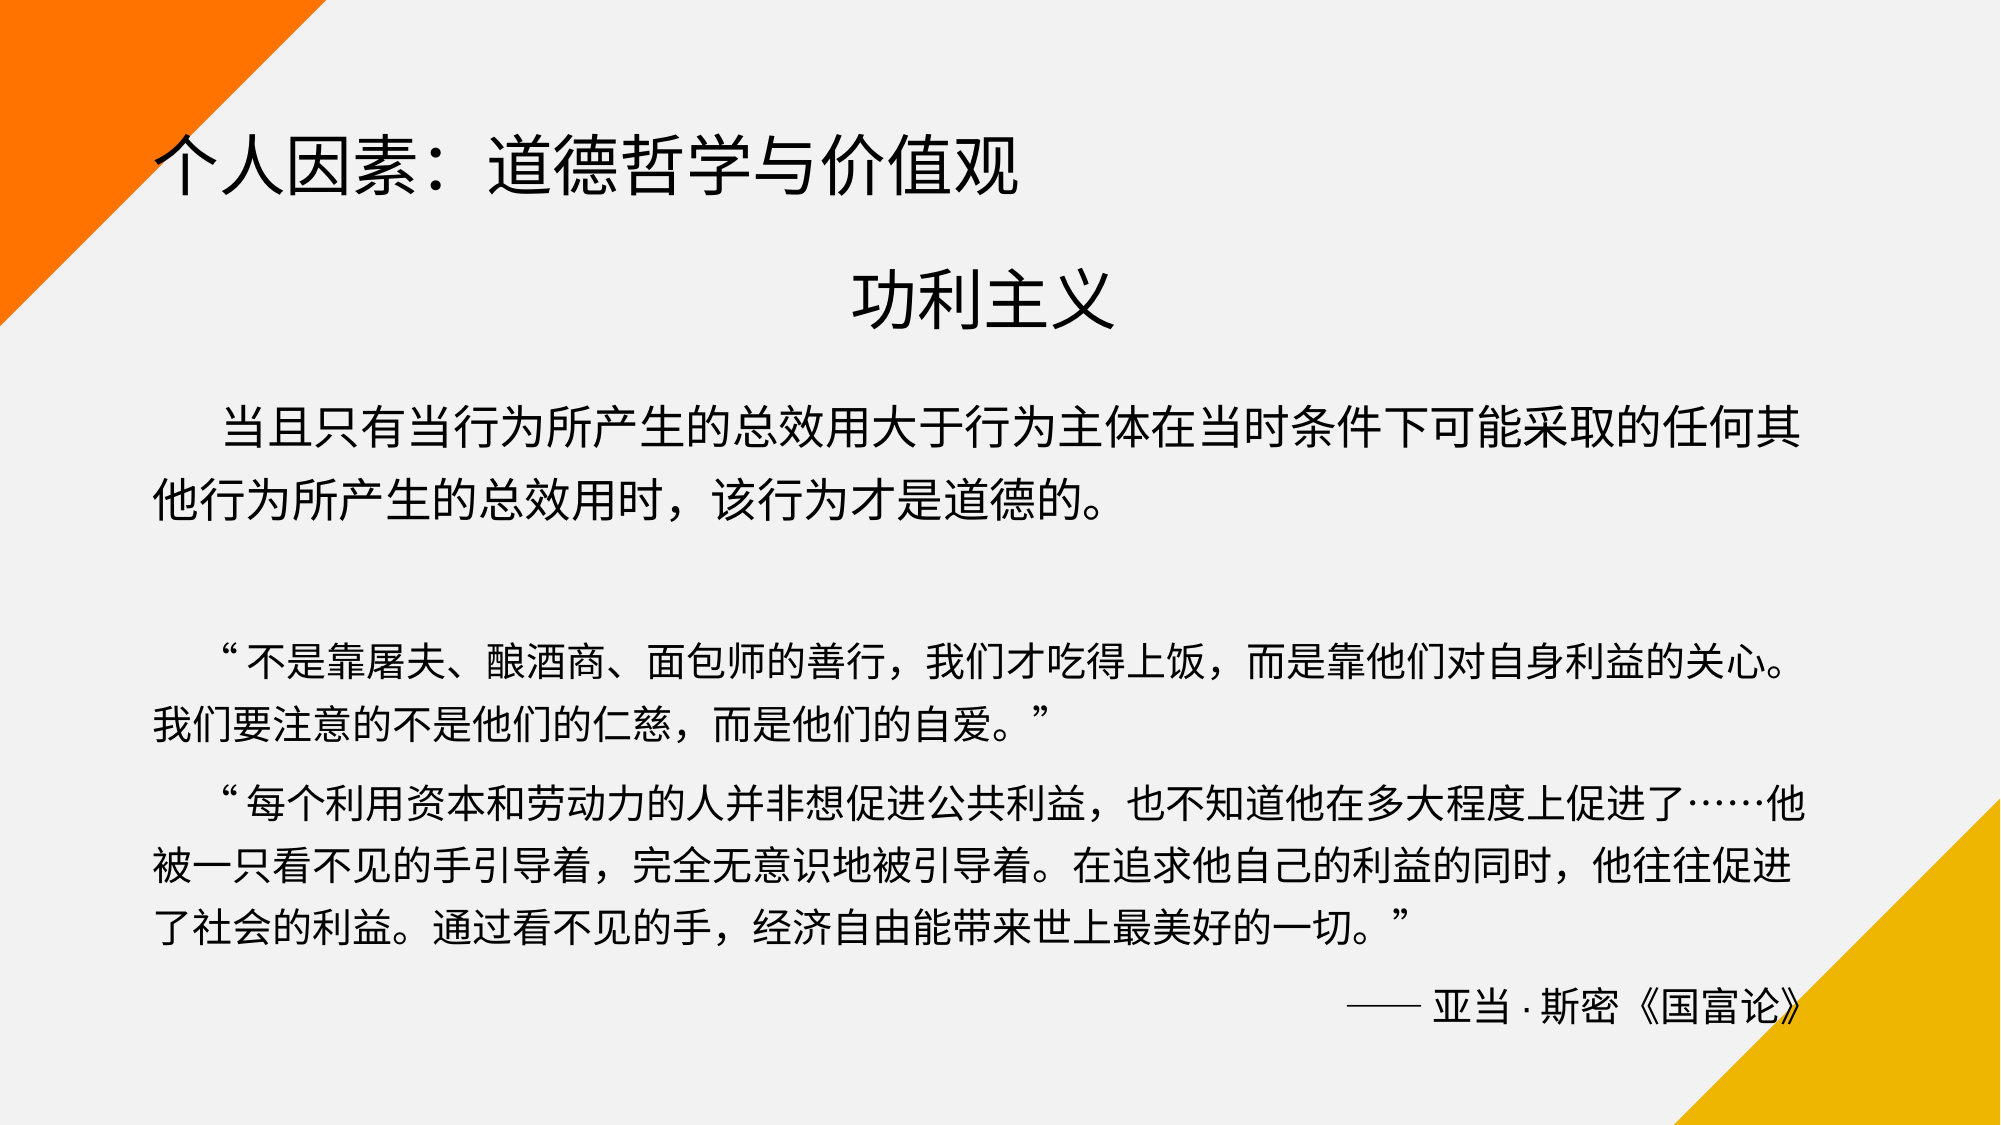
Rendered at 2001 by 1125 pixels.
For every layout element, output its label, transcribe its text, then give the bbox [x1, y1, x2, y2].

text_box 功利主义 [410, 233, 1573, 372]
text_box 当且只有当行为所产生的总效用大于行为主体在当时条件下可能采取的任何其他行为所产生的总效用时，该行为才是道德的。 “不是靠屠夫、酿酒商、面包师的善行，我们才吃得上饭，而是靠他们对自身利益的关心。我们要注意的不是他们的仁慈，而是他们的自爱。” “每个利用资本和劳动力的人并非想促进公共利益，也不知道他在多大程度上促进了……他被一只看不见的手引导着，完全无意识地被引导着。在追求他自己的利益的同时，他往往促进了社会的利益。通过看不见的手，经济自由能带来世上最美好的一切。” ——亚当·斯密《国富论》 [102, 374, 1836, 1043]
title 个人因素：道德哲学与价值观 [137, 59, 1863, 278]
